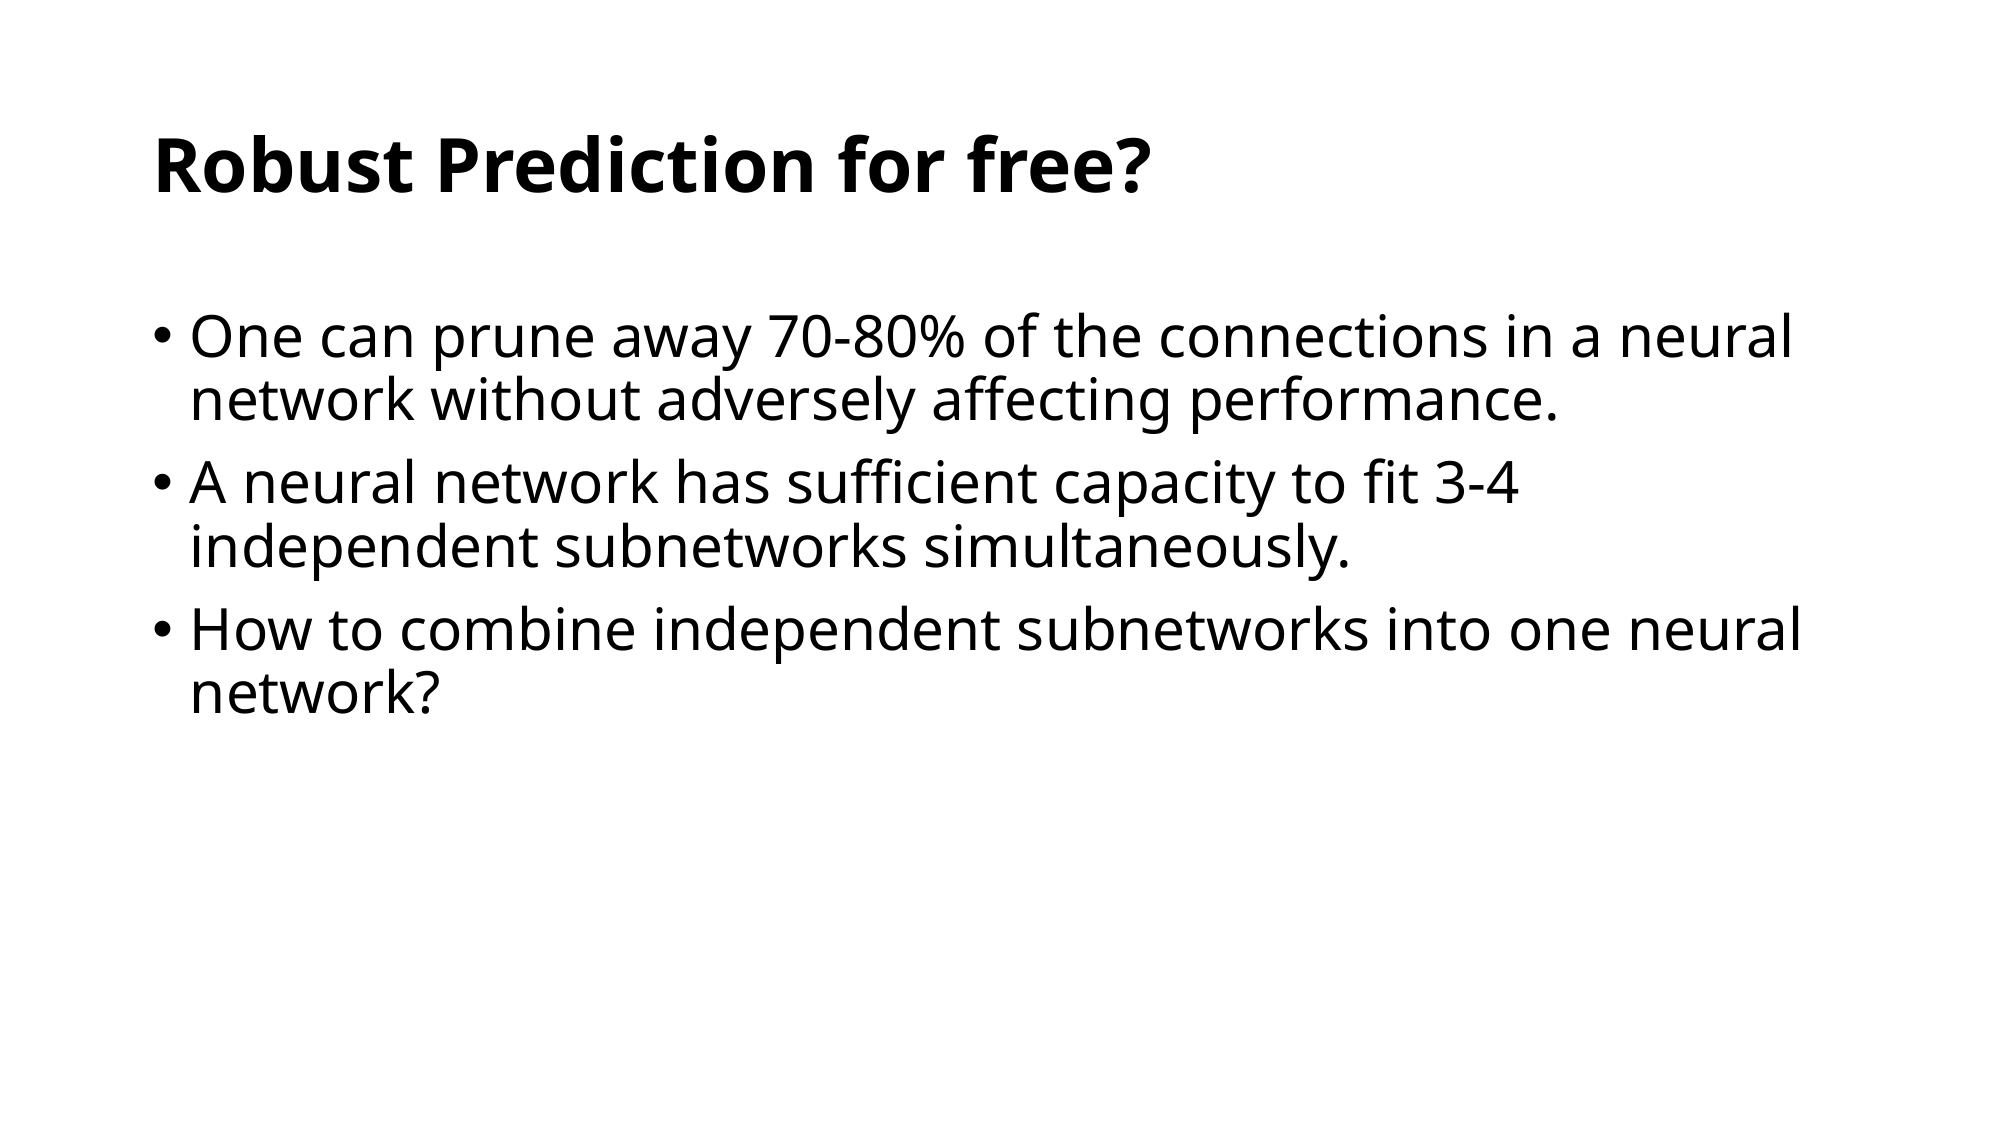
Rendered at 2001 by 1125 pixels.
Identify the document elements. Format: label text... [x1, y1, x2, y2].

title Robust Prediction for free? [137, 59, 1863, 278]
list One can prune away 70-80% of the connections in a neural network without adversely affecting performance. A neural network has sufficient capacity to fit 3-4 independent subnetworks simultaneously. How to combine independent subnetworks into one neural network? [137, 299, 1863, 1014]
